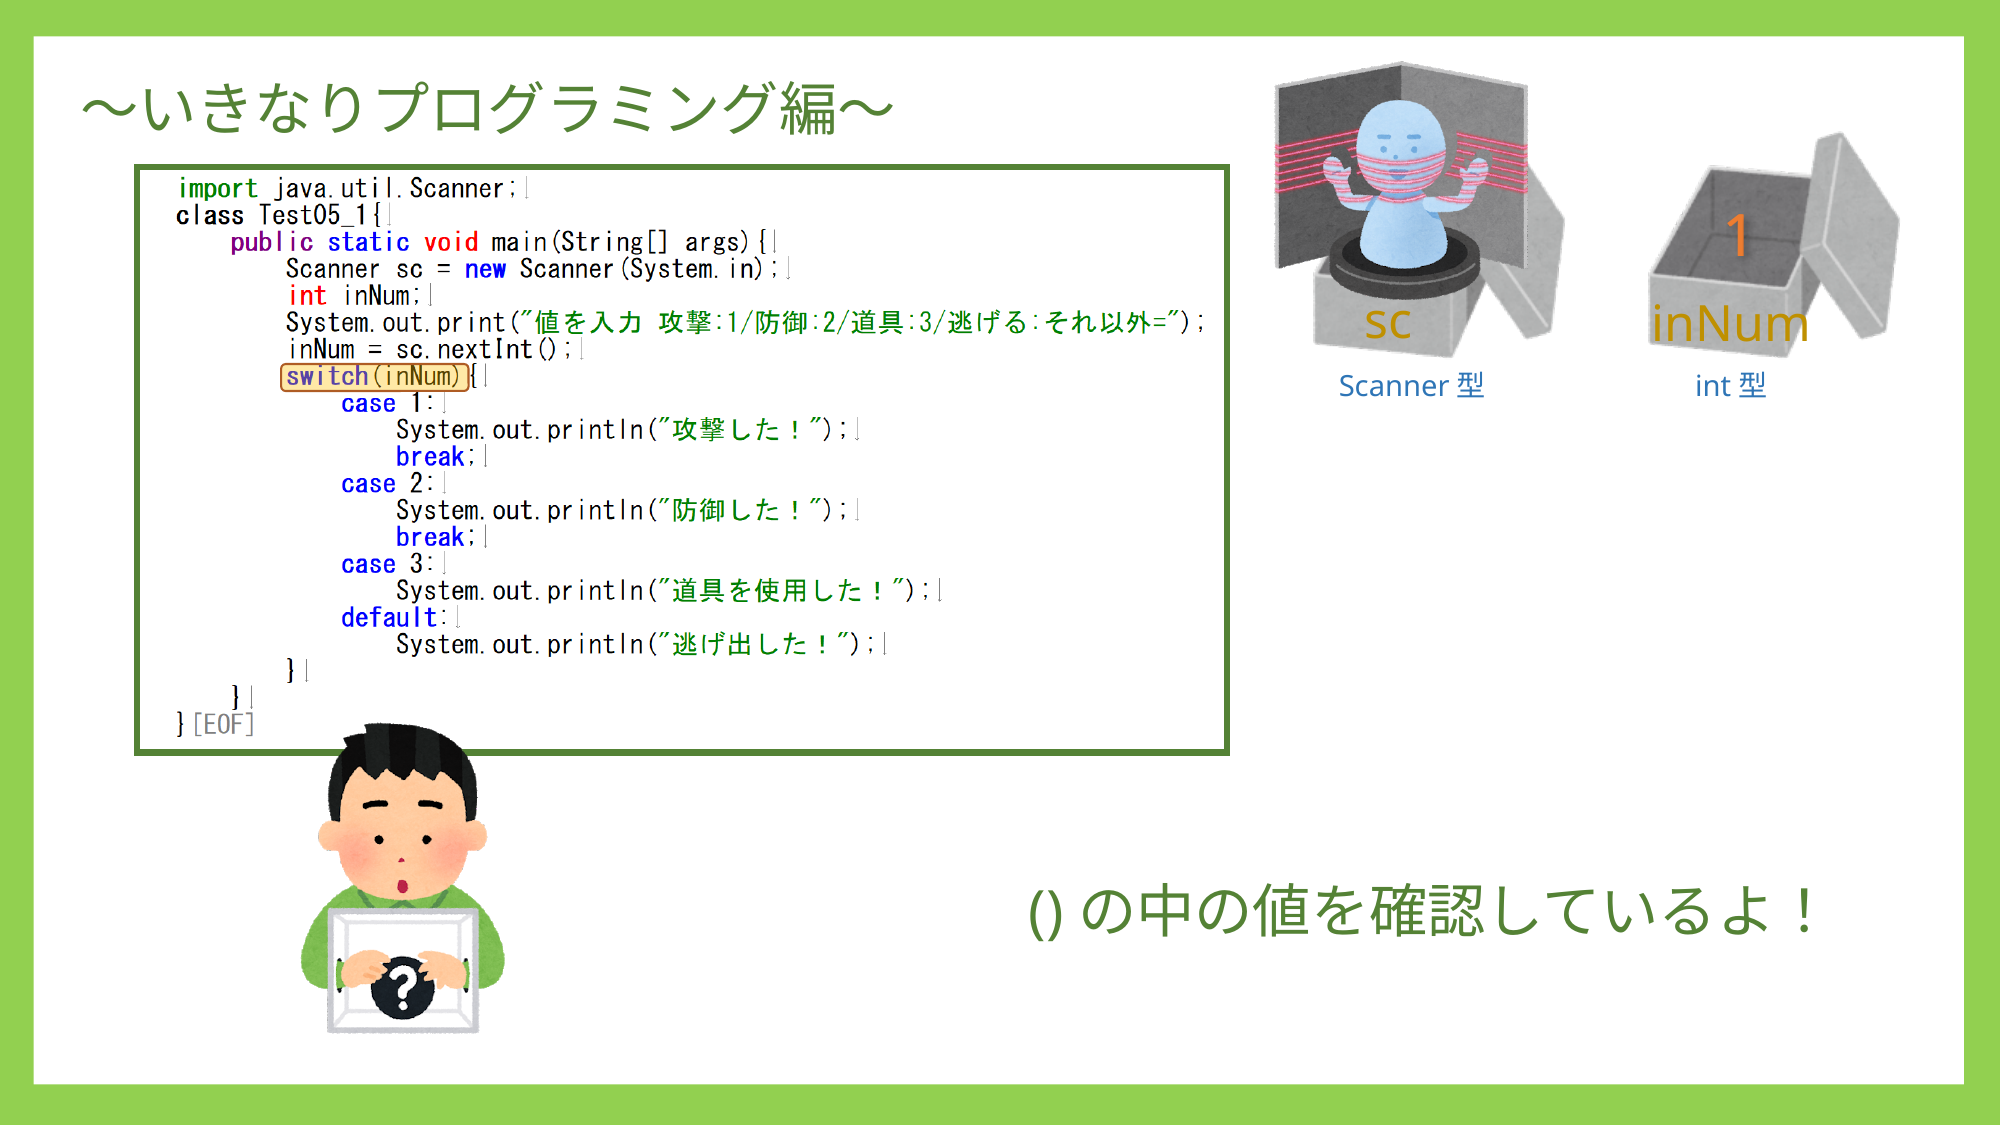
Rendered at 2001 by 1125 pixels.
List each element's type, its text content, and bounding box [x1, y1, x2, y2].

text_box int型 [1680, 386, 1783, 410]
text_box ()の中の値を確認しているよ！ [1014, 866, 1849, 952]
text_box Scanner型 [1324, 386, 1502, 410]
text_box [136, 166, 1228, 754]
text_box inNum [1636, 284, 1640, 359]
picture [1266, 45, 1578, 386]
picture [1640, 123, 1913, 386]
picture [174, 174, 1212, 1041]
text_box ～いきなりプログラミング編～ [65, 64, 911, 150]
